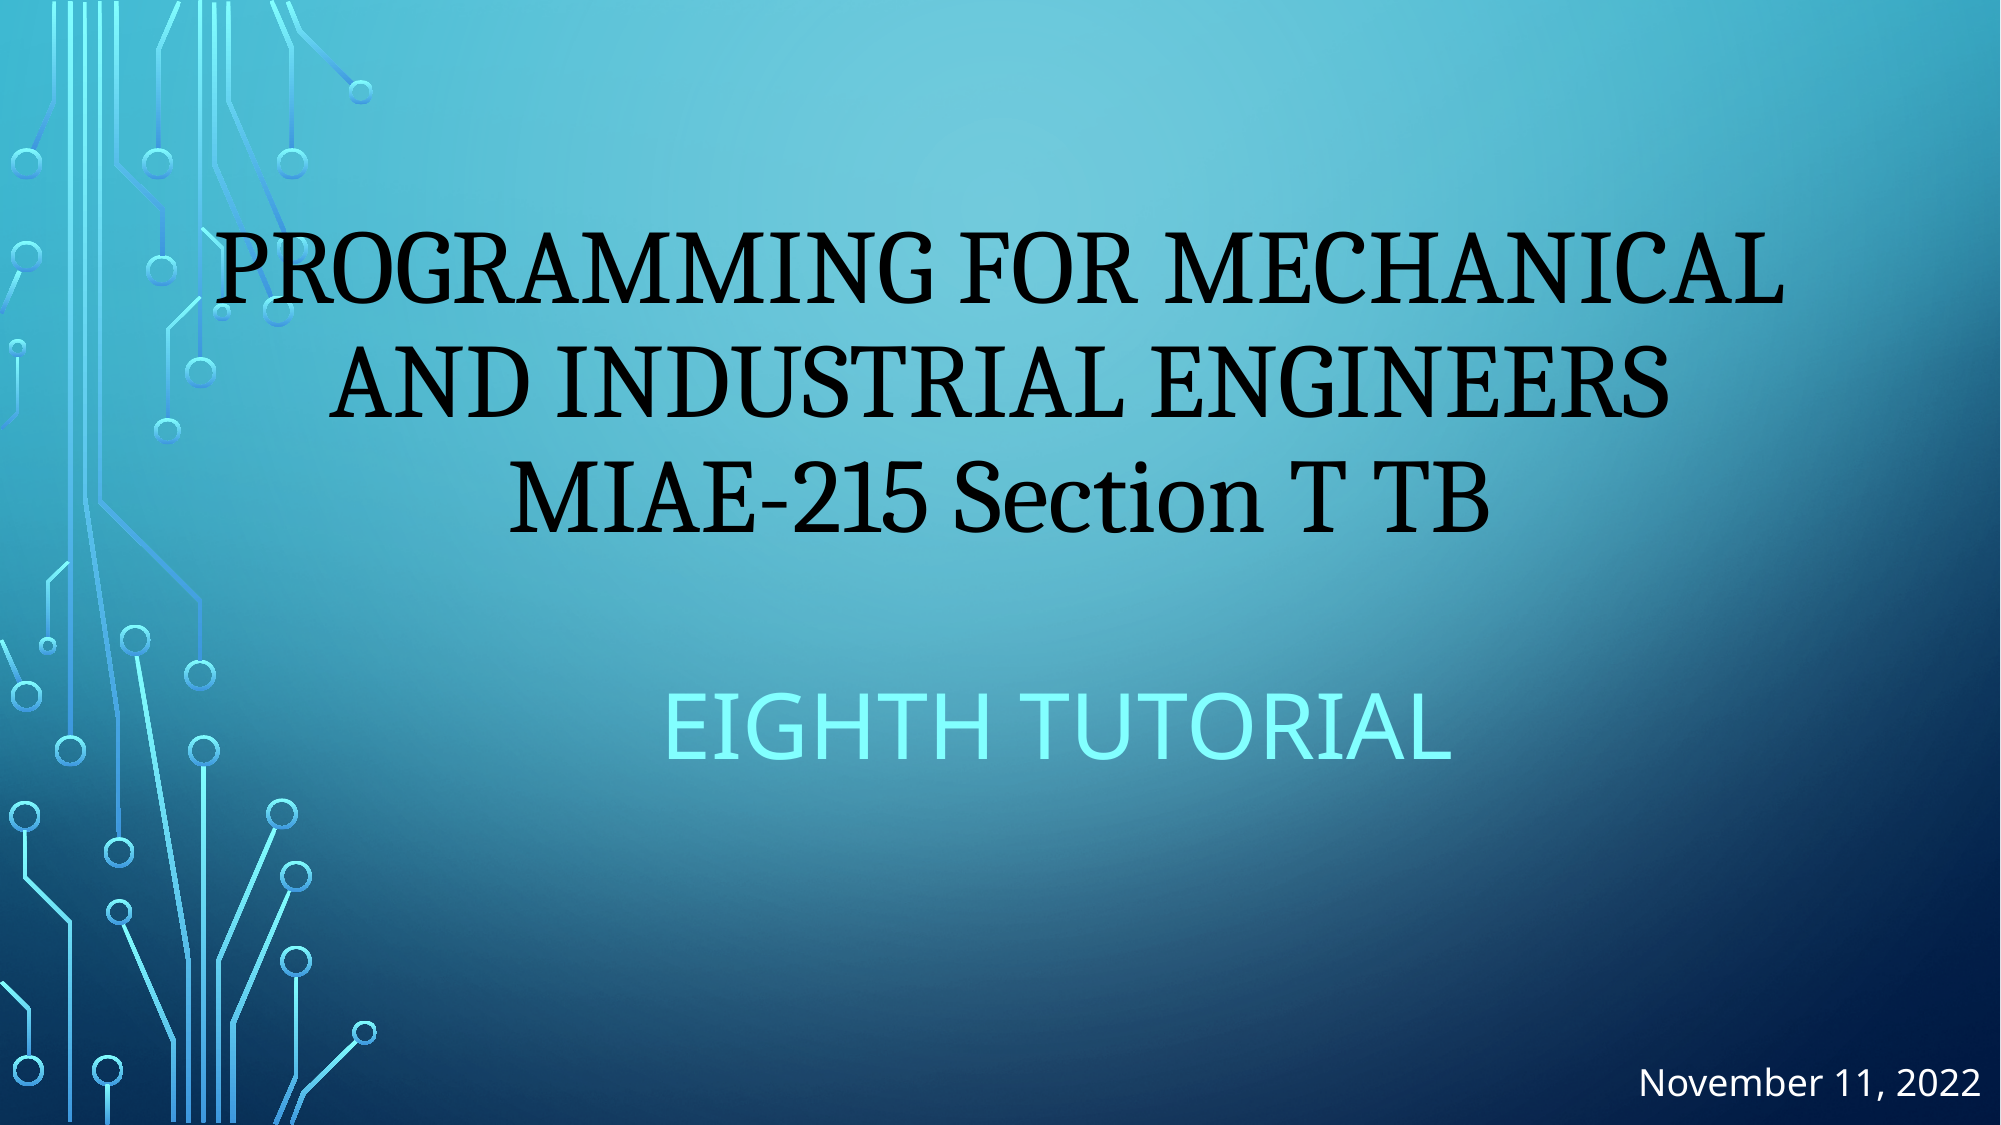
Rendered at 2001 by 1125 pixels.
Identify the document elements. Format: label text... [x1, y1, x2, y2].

text_box November 11, 2022 [1623, 1051, 1997, 1112]
subtitle EIGHTH Tutorial [336, 637, 1779, 910]
title PROGRAMMING FOR MECHANICAL AND INDUSTRIAL ENGINEERS MIAE-215 Section T TB [192, 170, 1808, 563]
